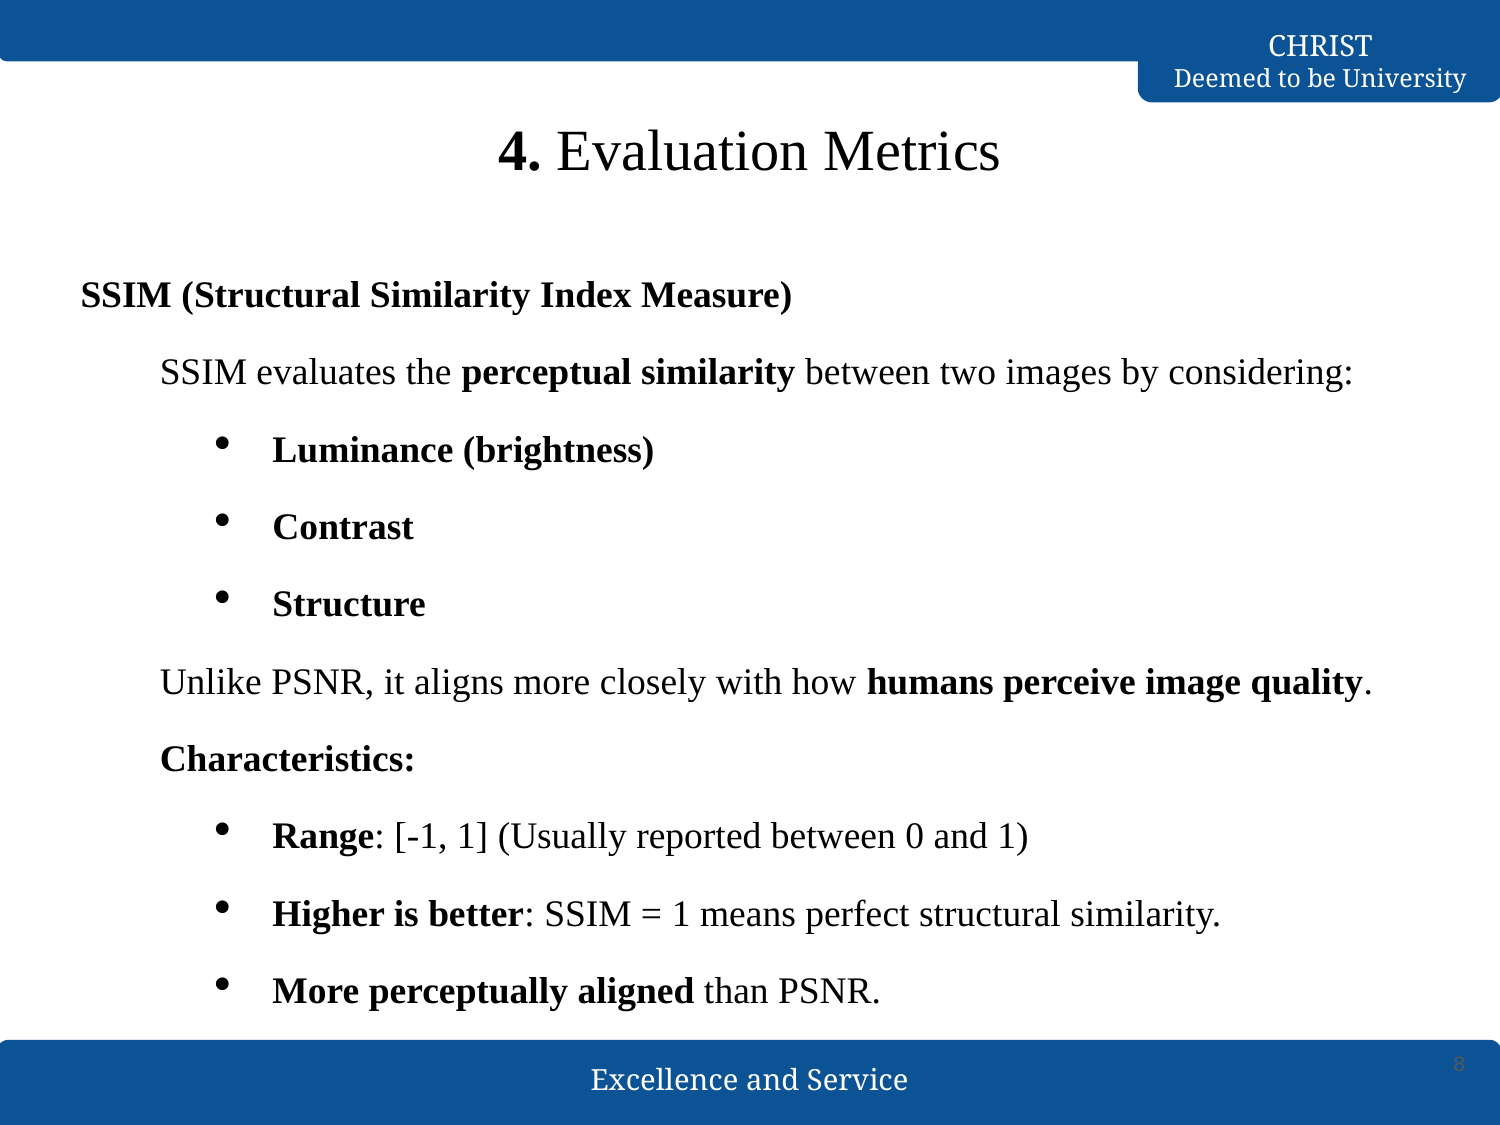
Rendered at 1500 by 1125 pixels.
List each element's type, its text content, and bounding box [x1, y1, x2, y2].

title 4. Evaluation Metrics [51, 97, 1449, 223]
list SSIM (Structural Similarity Index Measure) SSIM evaluates the perceptual similarity between two images by considering: Luminance (brightness) Contrast Structure Unlike PSNR, it aligns more closely with how humans perceive image quality. Characteristics: Range: [-1, 1] (Usually reported between 0 and 1) Higher is better: SSIM = 1 means perfect structural similarity. More perceptually aligned than PSNR. [51, 252, 1449, 1000]
slide_number 8 [1389, 1020, 1480, 1106]
